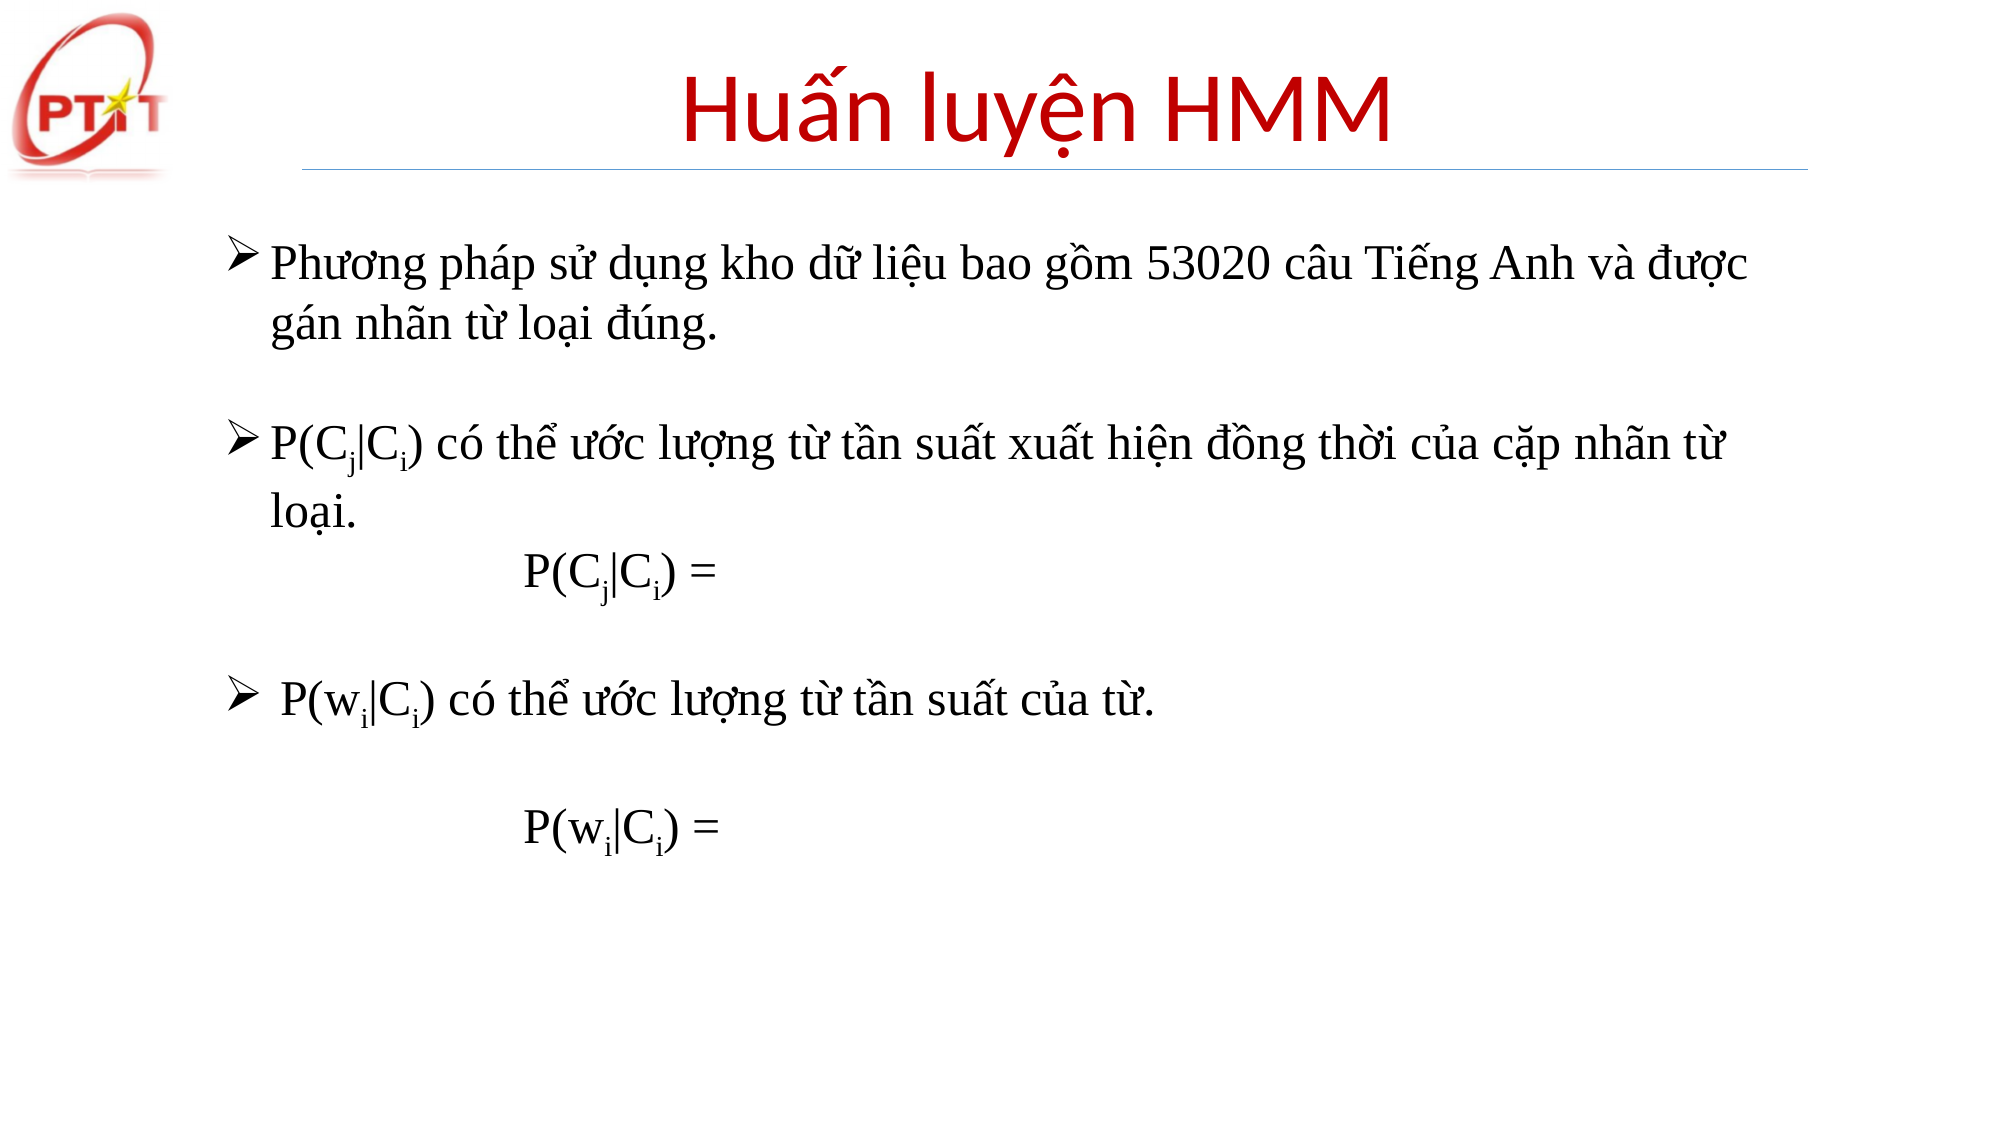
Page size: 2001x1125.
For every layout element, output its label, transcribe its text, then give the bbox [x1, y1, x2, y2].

picture [0, 0, 174, 186]
text_box Huấn luyện HMM [566, 33, 1511, 169]
